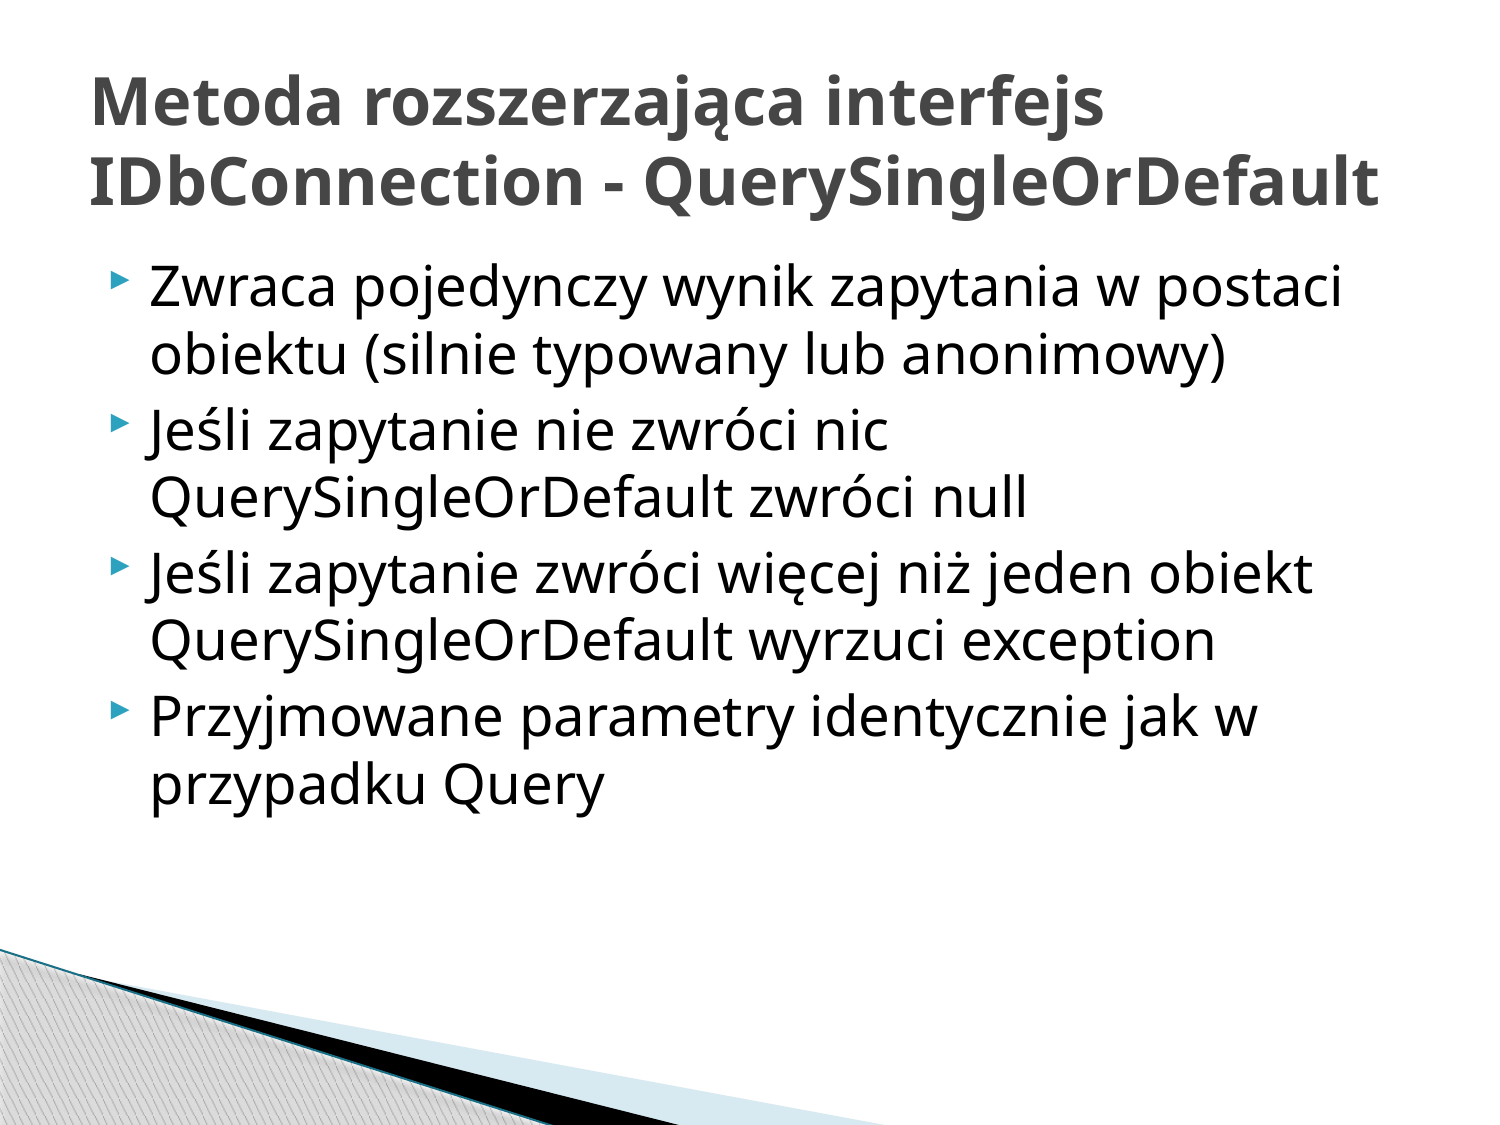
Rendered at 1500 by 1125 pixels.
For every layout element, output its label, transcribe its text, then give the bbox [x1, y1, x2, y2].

title Metoda rozszerzająca interfejs IDbConnection - QuerySingleOrDefault [75, 45, 1425, 233]
list Zwraca pojedynczy wynik zapytania w postaci obiektu (silnie typowany lub anonimowy) Jeśli zapytanie nie zwróci nic QuerySingleOrDefault zwróci null Jeśli zapytanie zwróci więcej niż jeden obiekt QuerySingleOrDefault wyrzuci exception Przyjmowane parametry identycznie jak w przypadku Query [75, 243, 1425, 986]
